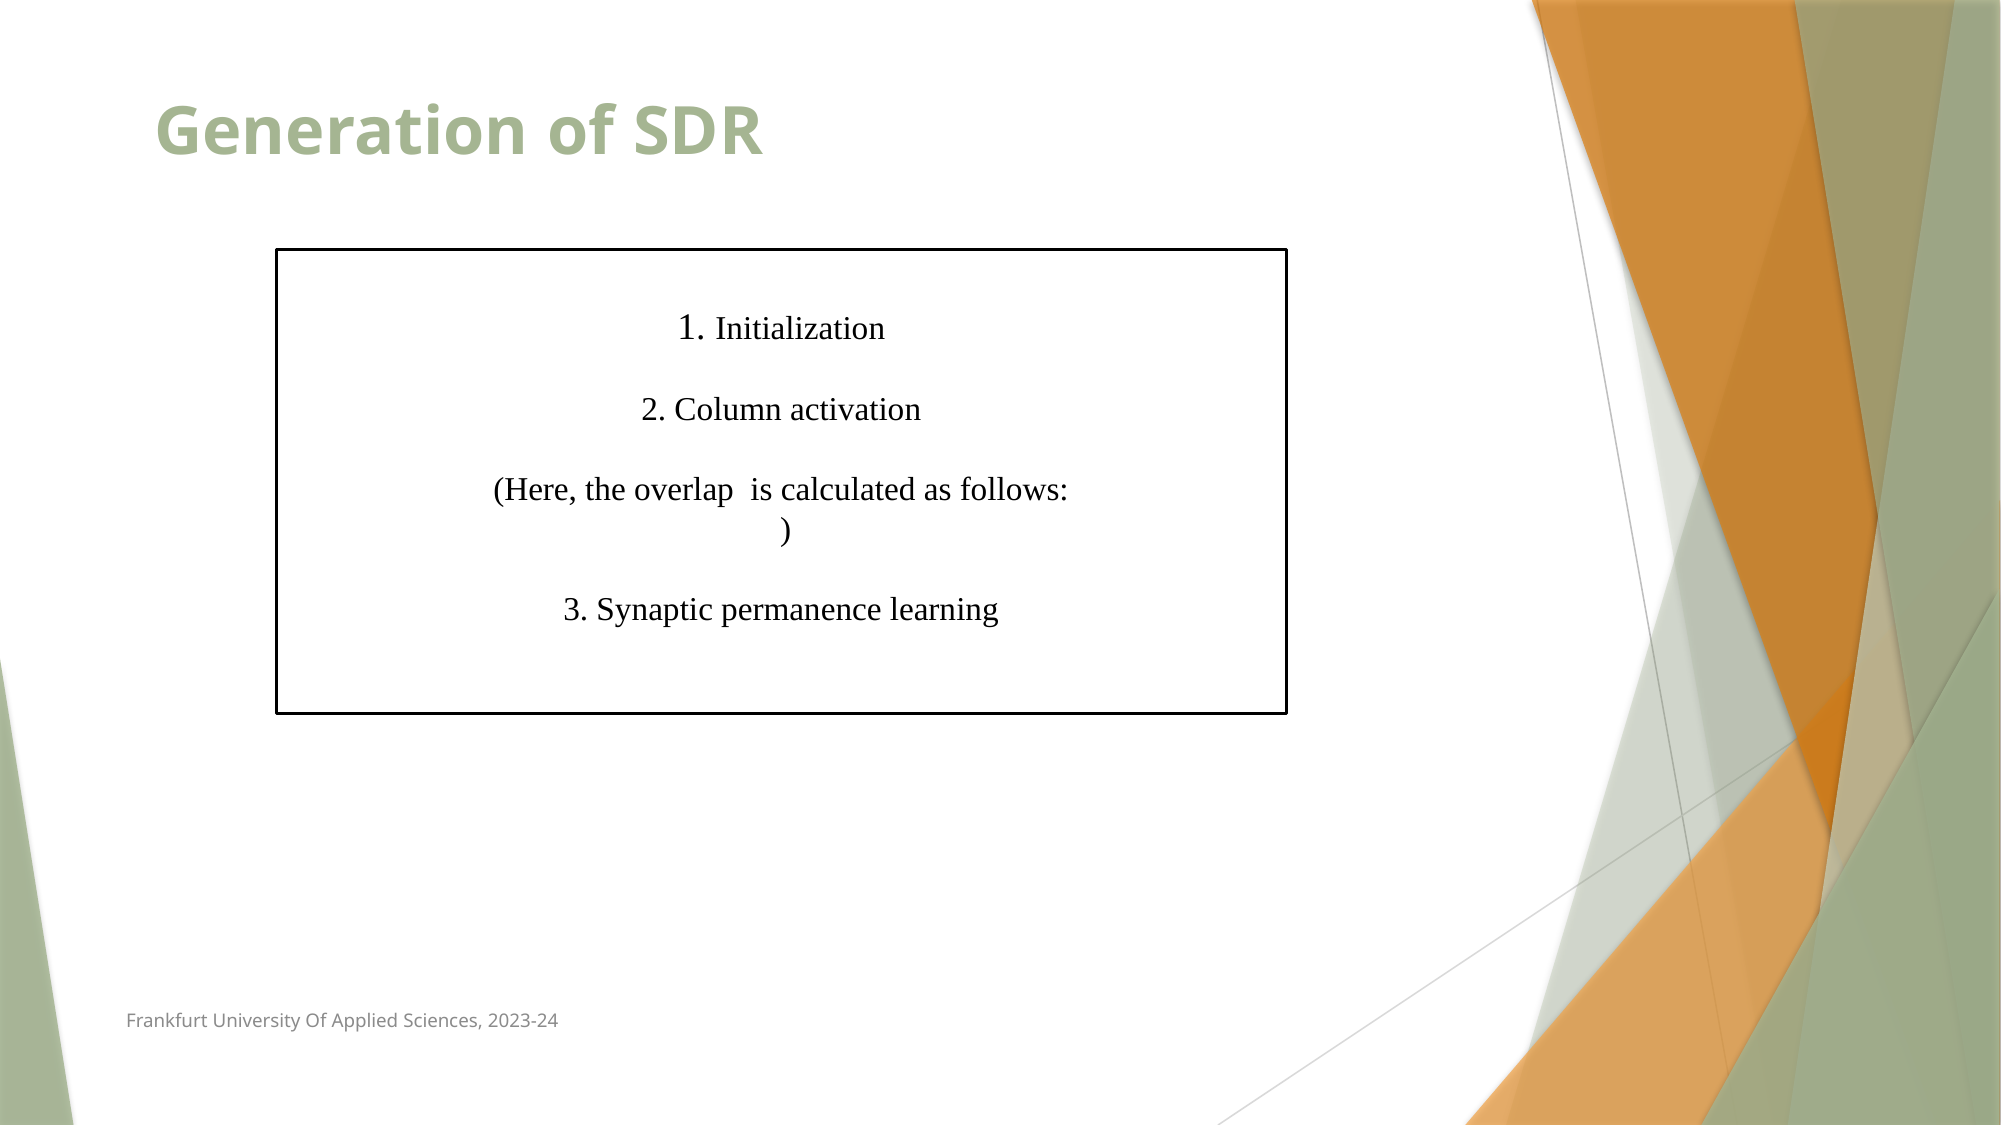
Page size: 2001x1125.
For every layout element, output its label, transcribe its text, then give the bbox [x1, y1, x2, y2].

title Generation of SDR [139, 71, 1550, 181]
footer Frankfurt University Of Applied Sciences, 2023-24 [111, 991, 1145, 1051]
